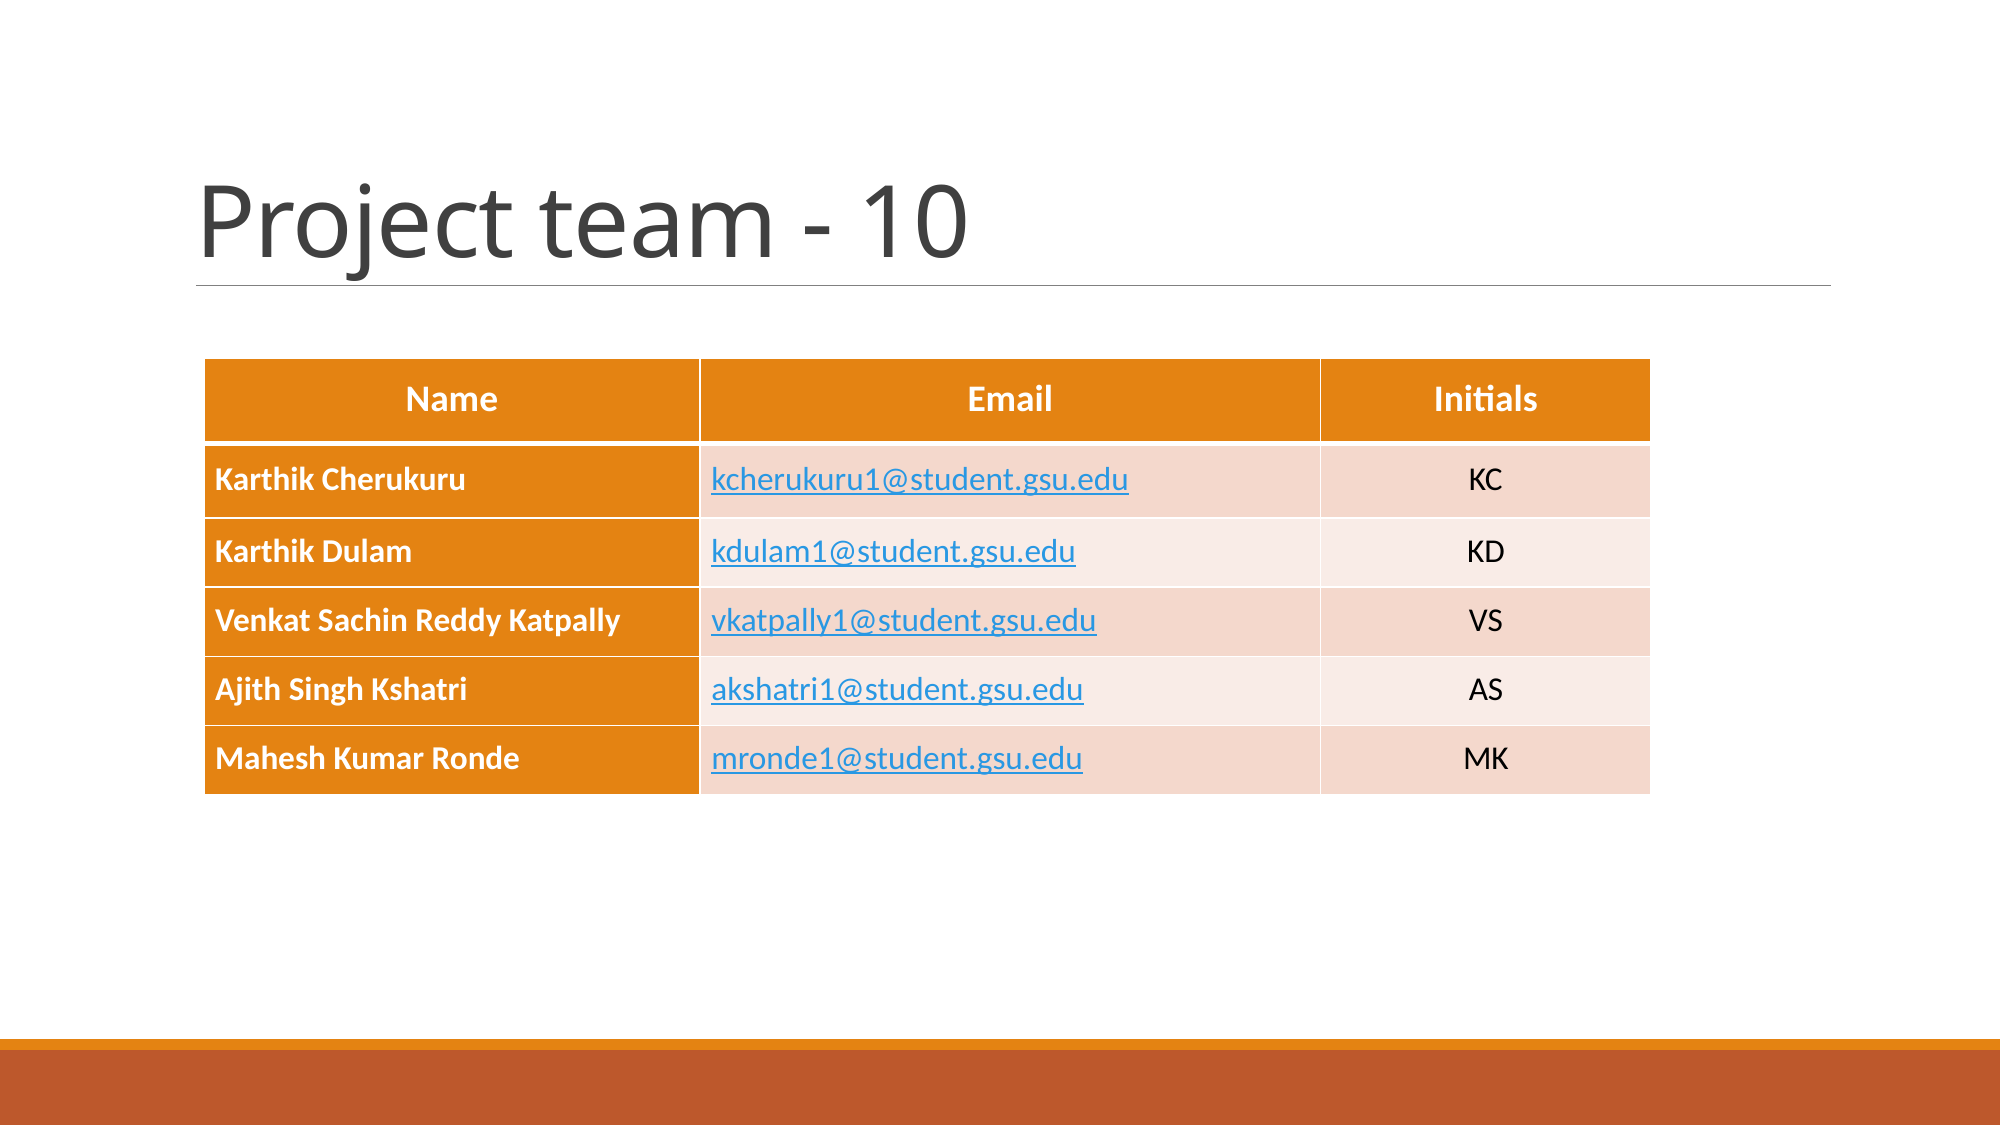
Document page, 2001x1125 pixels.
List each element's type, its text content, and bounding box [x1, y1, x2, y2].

table_header Email [701, 359, 1320, 441]
table_cell mronde1@student.gsu.edu [701, 726, 1320, 794]
table_cell KC [1321, 446, 1650, 517]
table_cell Karthik Cherukuru [205, 446, 699, 517]
table_cell Venkat Sachin Reddy Katpally [205, 588, 699, 656]
title Project team - 10 [180, 47, 1830, 285]
table_cell KD [1321, 519, 1650, 586]
table_cell Mahesh Kumar Ronde [205, 726, 699, 794]
table_cell vkatpally1@student.gsu.edu [701, 588, 1320, 656]
table_cell kdulam1@student.gsu.edu [701, 519, 1320, 586]
table_header Name [205, 359, 699, 441]
table_cell AS [1321, 657, 1650, 725]
table_cell akshatri1@student.gsu.edu [701, 657, 1320, 725]
table_cell MK [1321, 726, 1650, 794]
table_cell Karthik Dulam [205, 519, 699, 586]
table_header Initials [1321, 359, 1650, 441]
table_cell VS [1321, 588, 1650, 656]
table_cell Ajith Singh Kshatri [205, 657, 699, 725]
table_cell kcherukuru1@student.gsu.edu [701, 446, 1320, 517]
